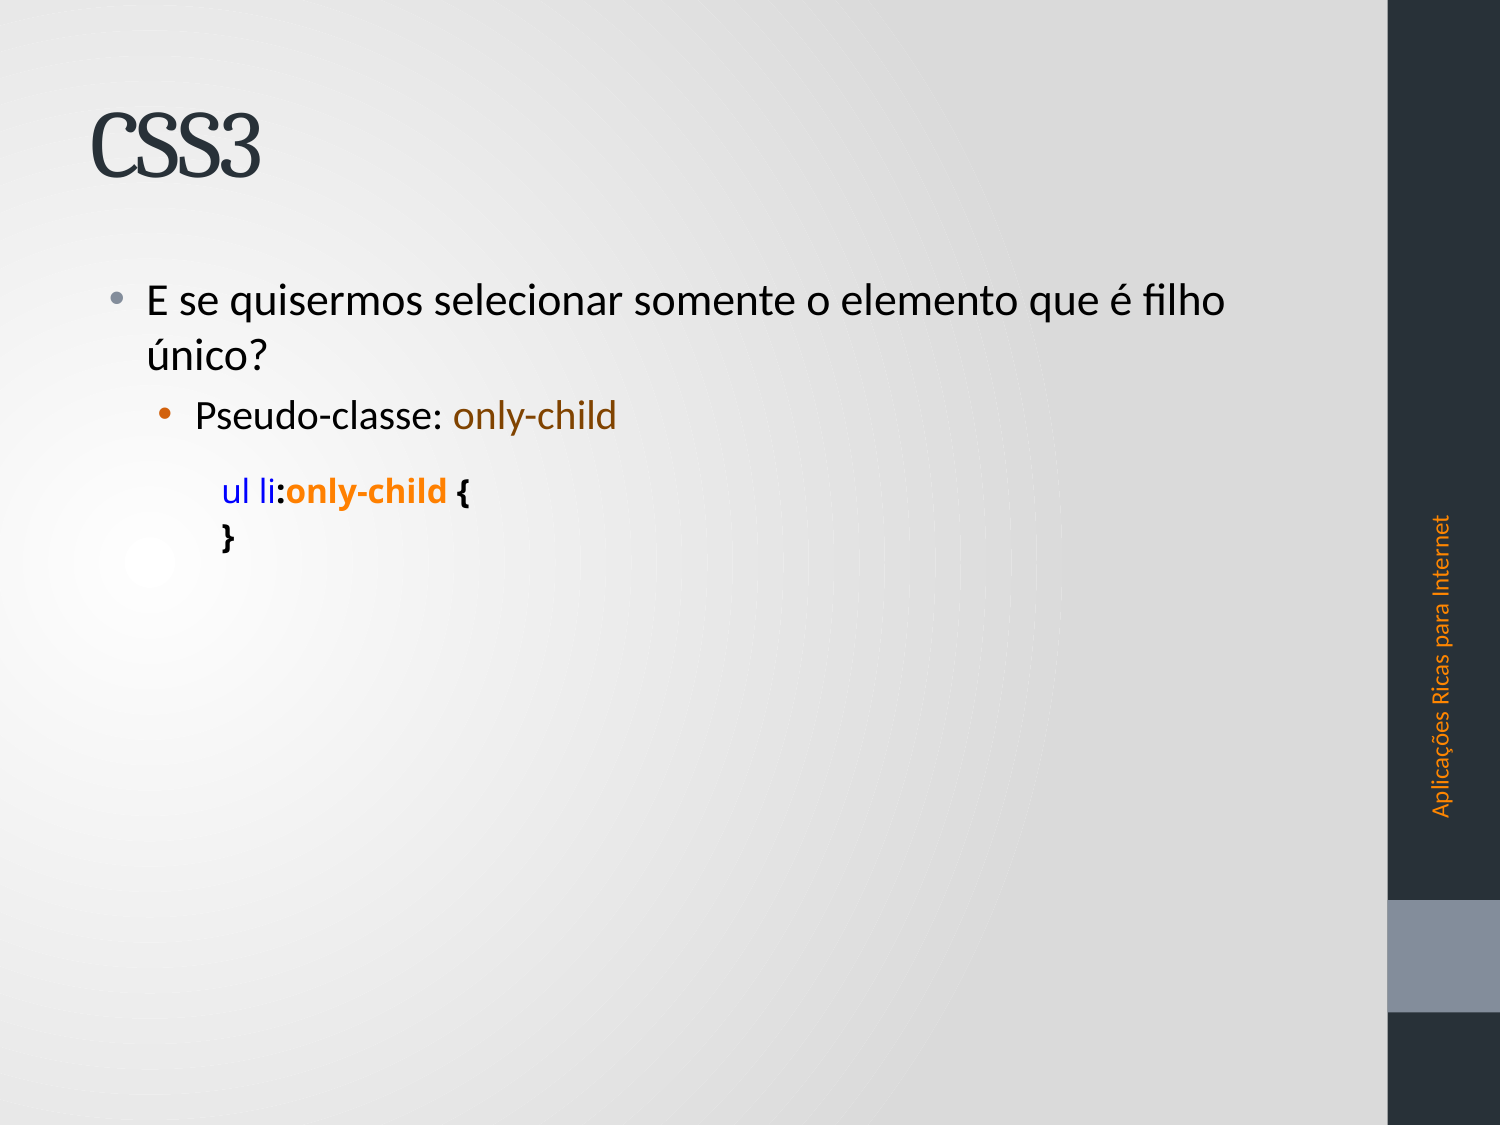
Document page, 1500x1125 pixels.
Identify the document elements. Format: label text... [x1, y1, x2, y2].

title CSS3 [75, 45, 1325, 233]
text_box ul li:only-child { } [206, 456, 653, 563]
footer Aplicações Ricas para Internet [1408, 500, 1469, 889]
list E se quisermos selecionar somente o elemento que é filho único? Pseudo-classe: only-child [75, 262, 1325, 1050]
